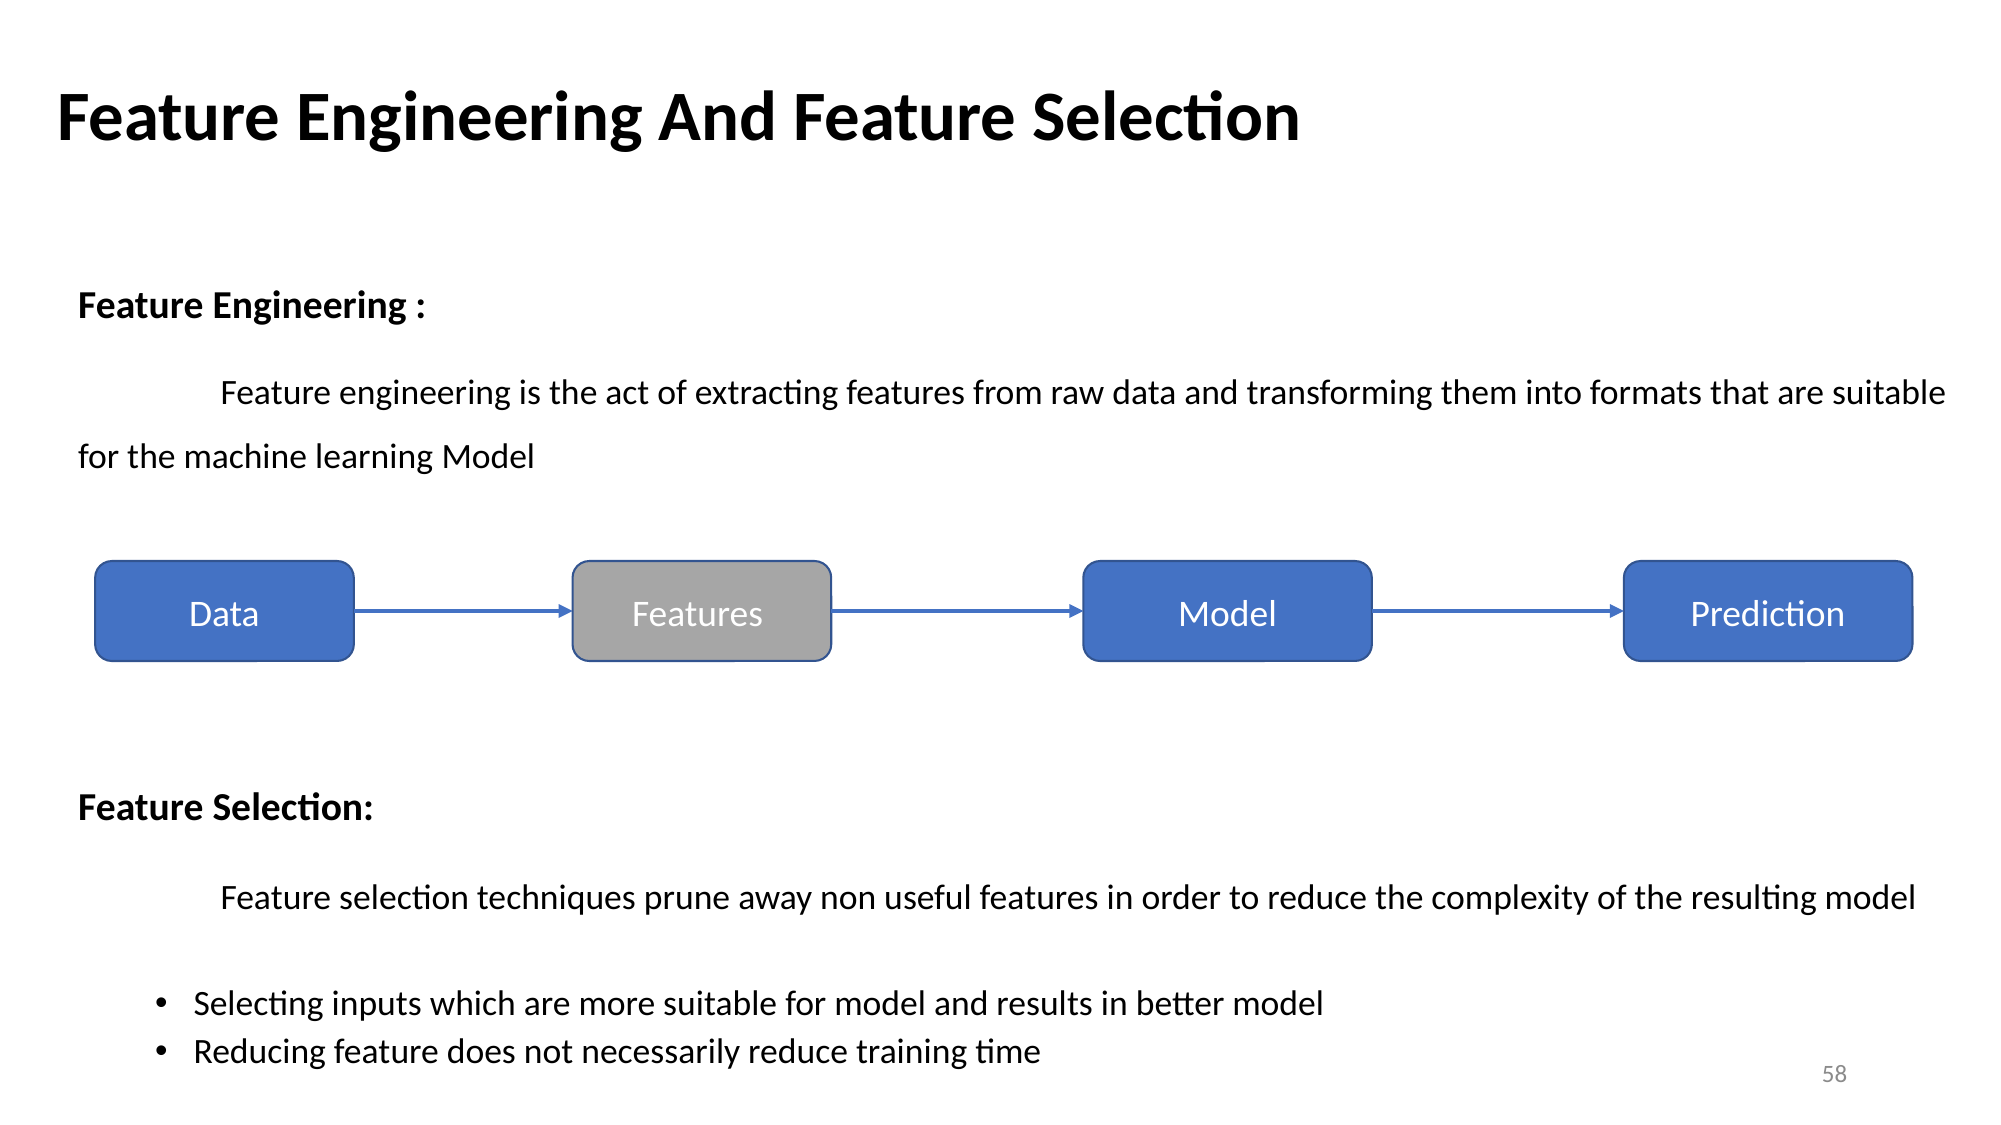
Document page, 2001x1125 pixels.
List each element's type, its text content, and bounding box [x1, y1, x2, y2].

text_box Features [571, 559, 833, 663]
text_box Prediction [1622, 559, 1914, 663]
title Feature Engineering And Feature Selection [42, 0, 2000, 236]
list Feature Engineering : Feature engineering is the act of extracting features from raw data and transforming them into formats that are suitable for the machine learning Model Feature Selection: Feature selection techniques prune away non useful features in order to reduce the complexity of the resulting model Selecting inputs which are more suitable for model and results in better model Reducing feature does not necessarily reduce training time [63, 277, 2000, 1091]
text_box Model [1082, 559, 1373, 663]
slide_number 58 [1412, 1042, 1863, 1103]
text_box Data [94, 559, 355, 663]
